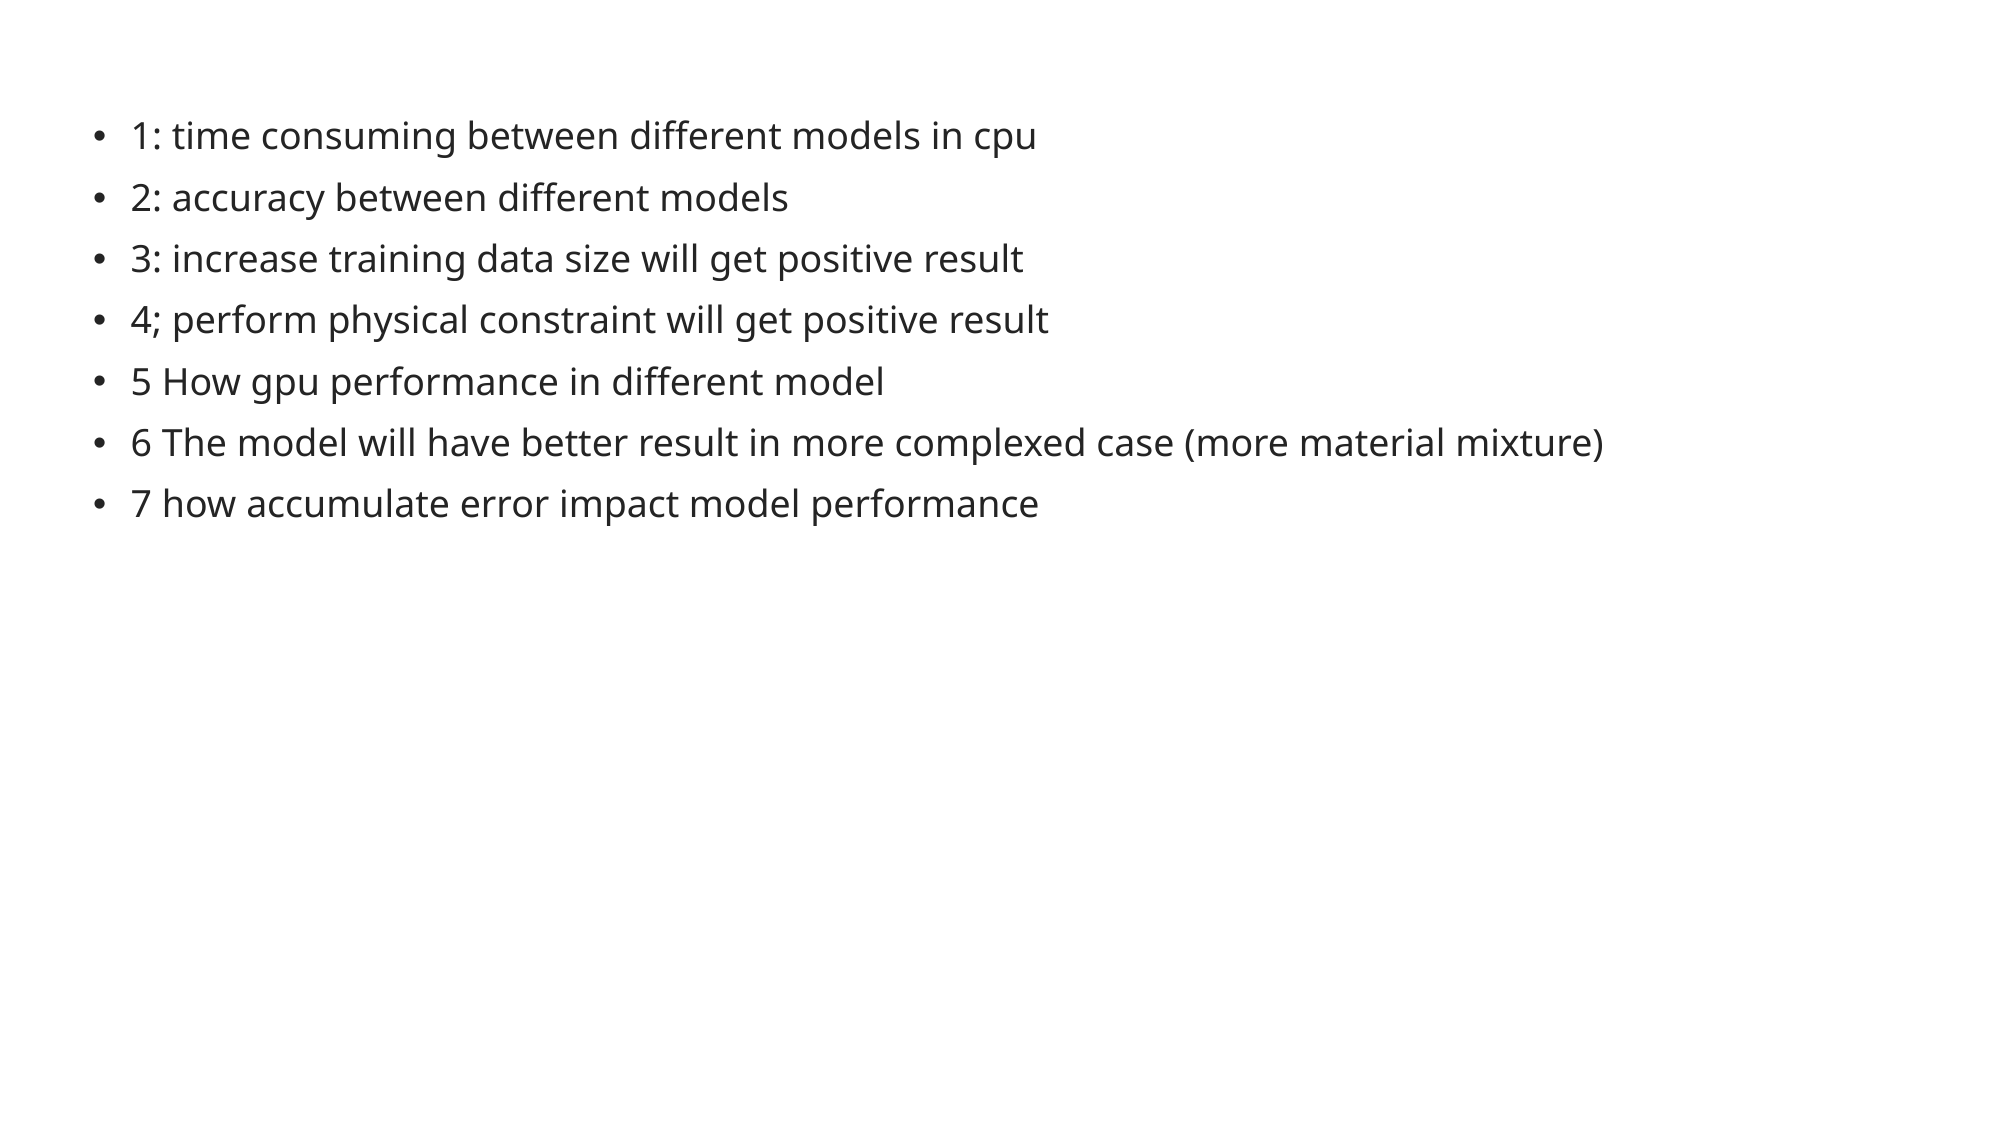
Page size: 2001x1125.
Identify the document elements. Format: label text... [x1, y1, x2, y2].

list 1: time consuming between different models in cpu 2: accuracy between different models 3: increase training data size will get positive result 4; perform physical constraint will get positive result 5 How gpu performance in different model 6 The model will have better result in more complexed case (more material mixture) 7 how accumulate error impact model performance [78, 110, 1863, 1014]
